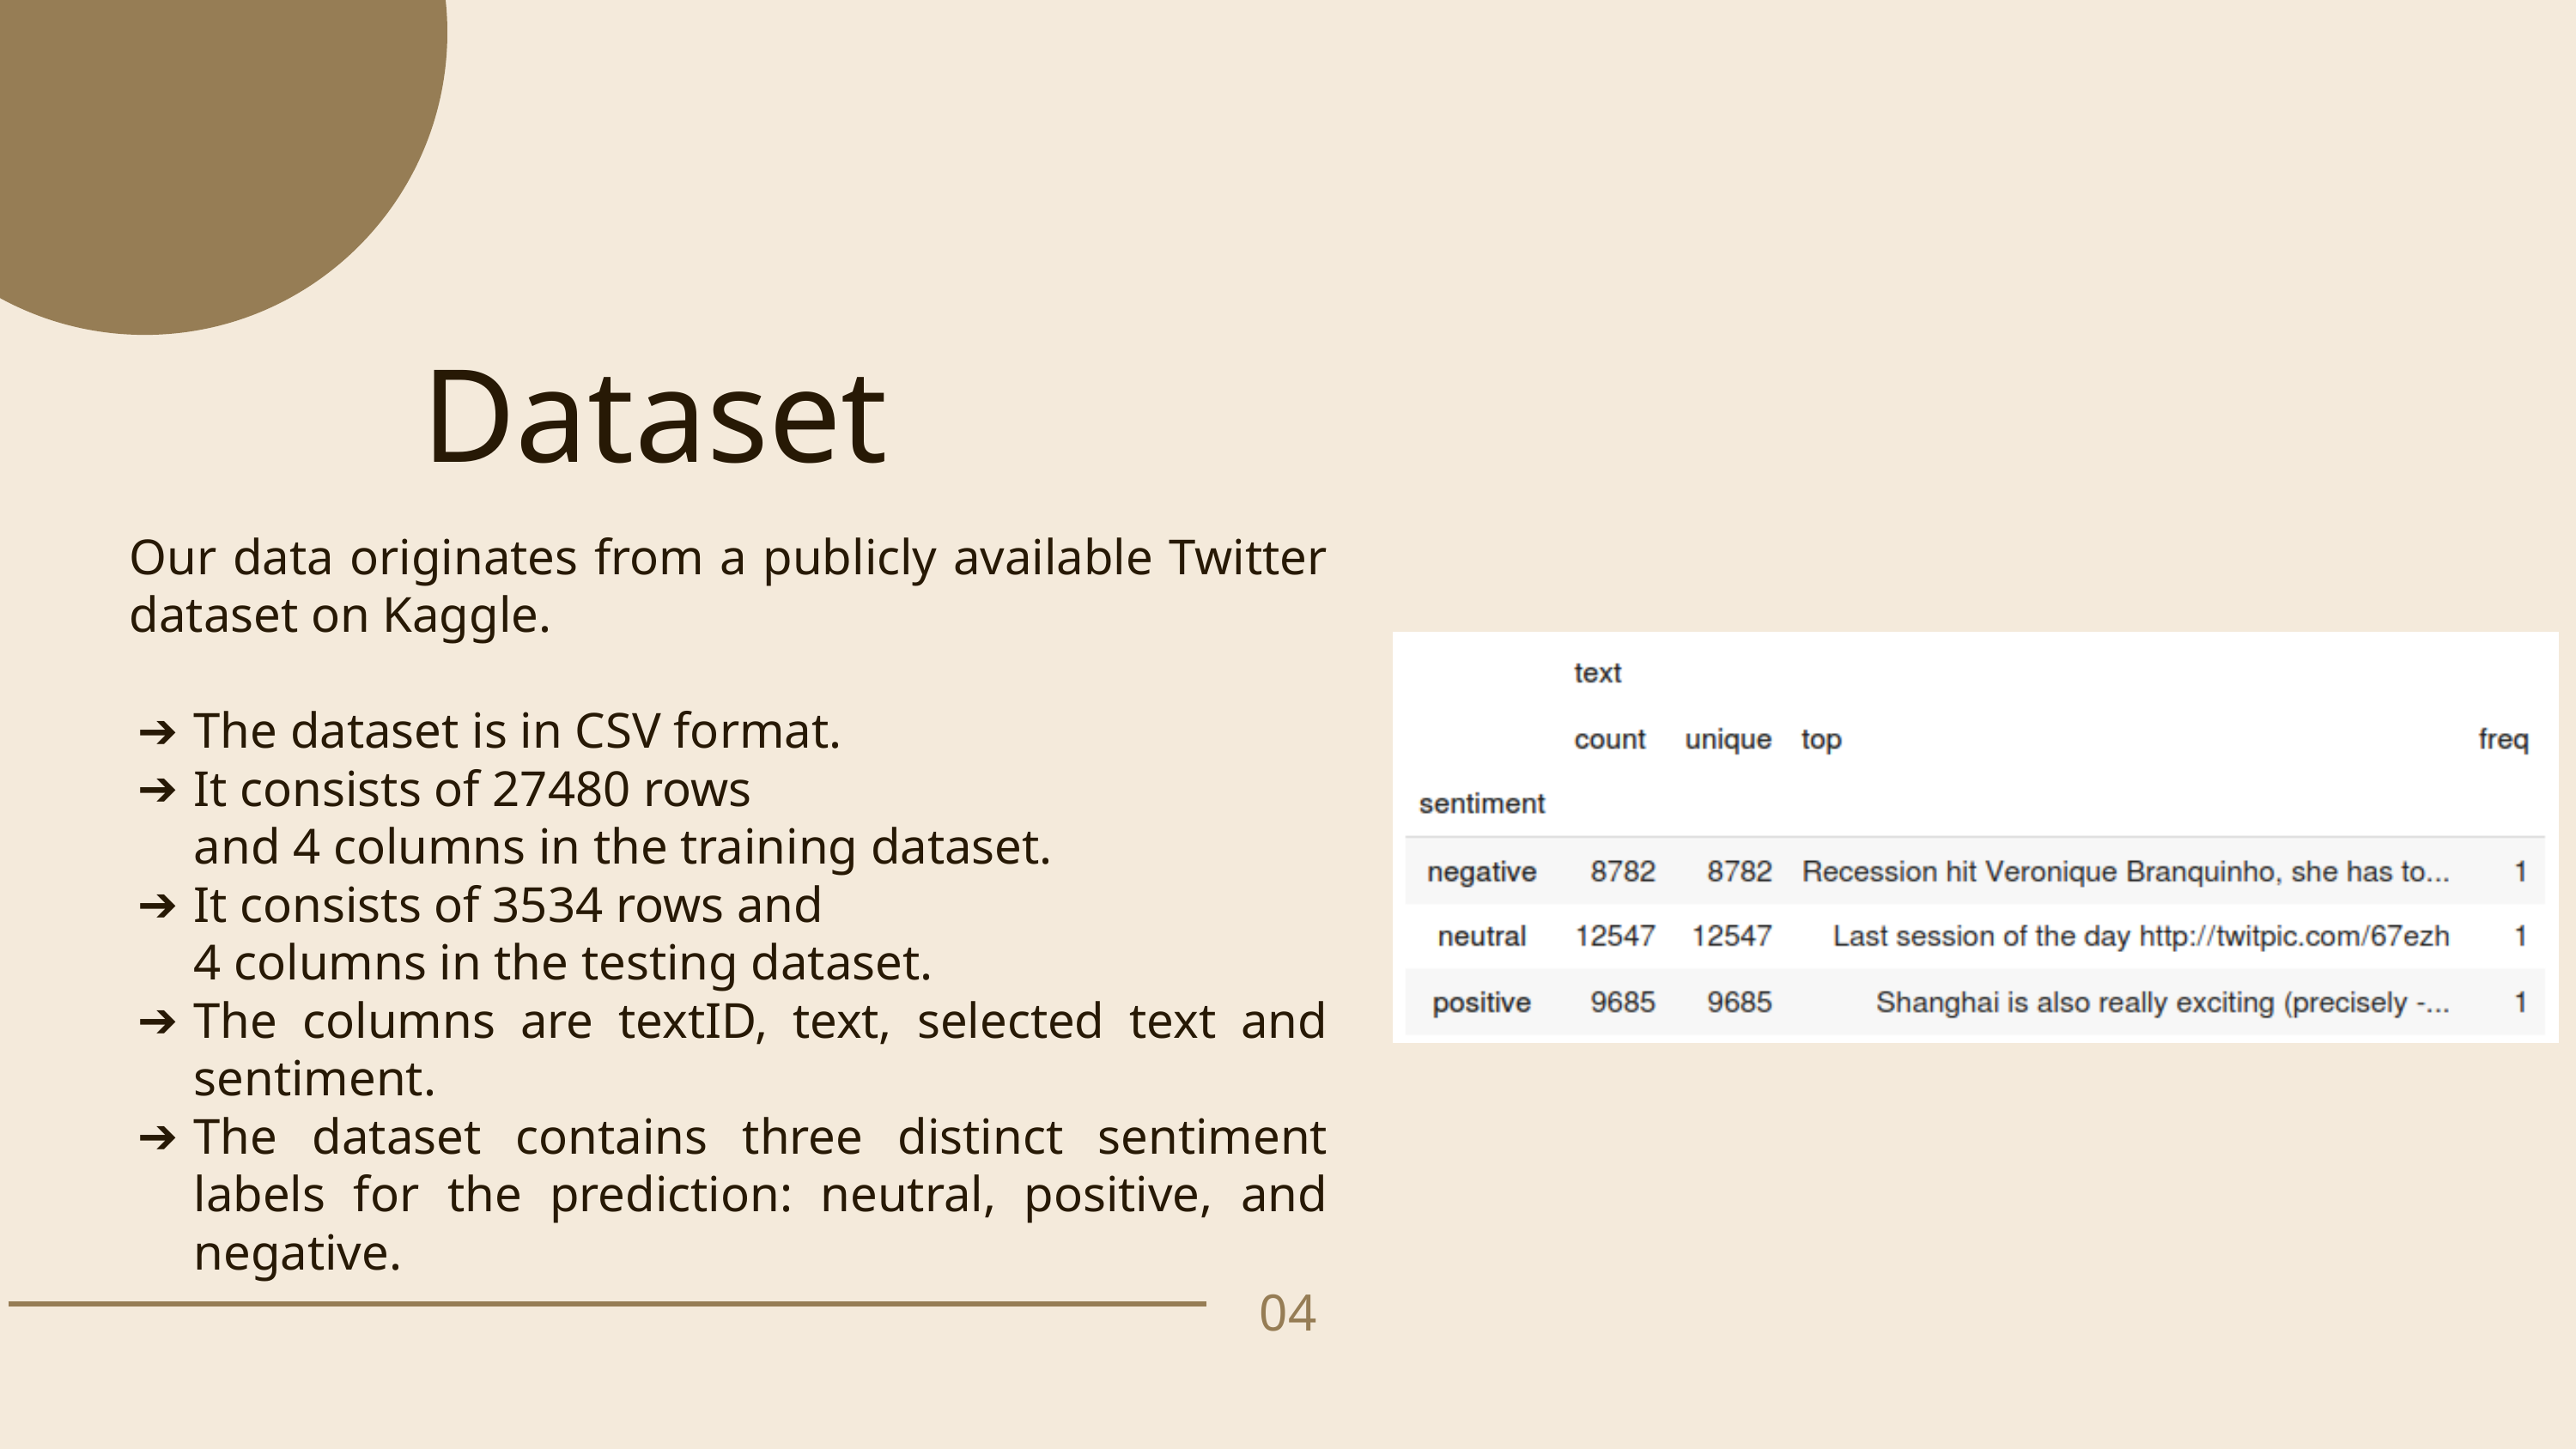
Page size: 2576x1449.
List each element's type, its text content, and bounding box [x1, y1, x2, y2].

picture [1393, 631, 2559, 1044]
text_box Our data originates from a publicly available Twitter dataset on Kaggle. The dataset is in CSV format. It consists of 27480 rows and 4 columns in the training dataset. It consists of 3534 rows and 4 columns in the testing dataset. The columns are textID, text, selected text and sentiment. The dataset contains three distinct sentiment labels for the prediction: neutral, positive, and negative. [129, 525, 1328, 1280]
text_box Dataset [422, 302, 987, 488]
text_box 04 [822, 1280, 1754, 1341]
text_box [0, 0, 448, 336]
